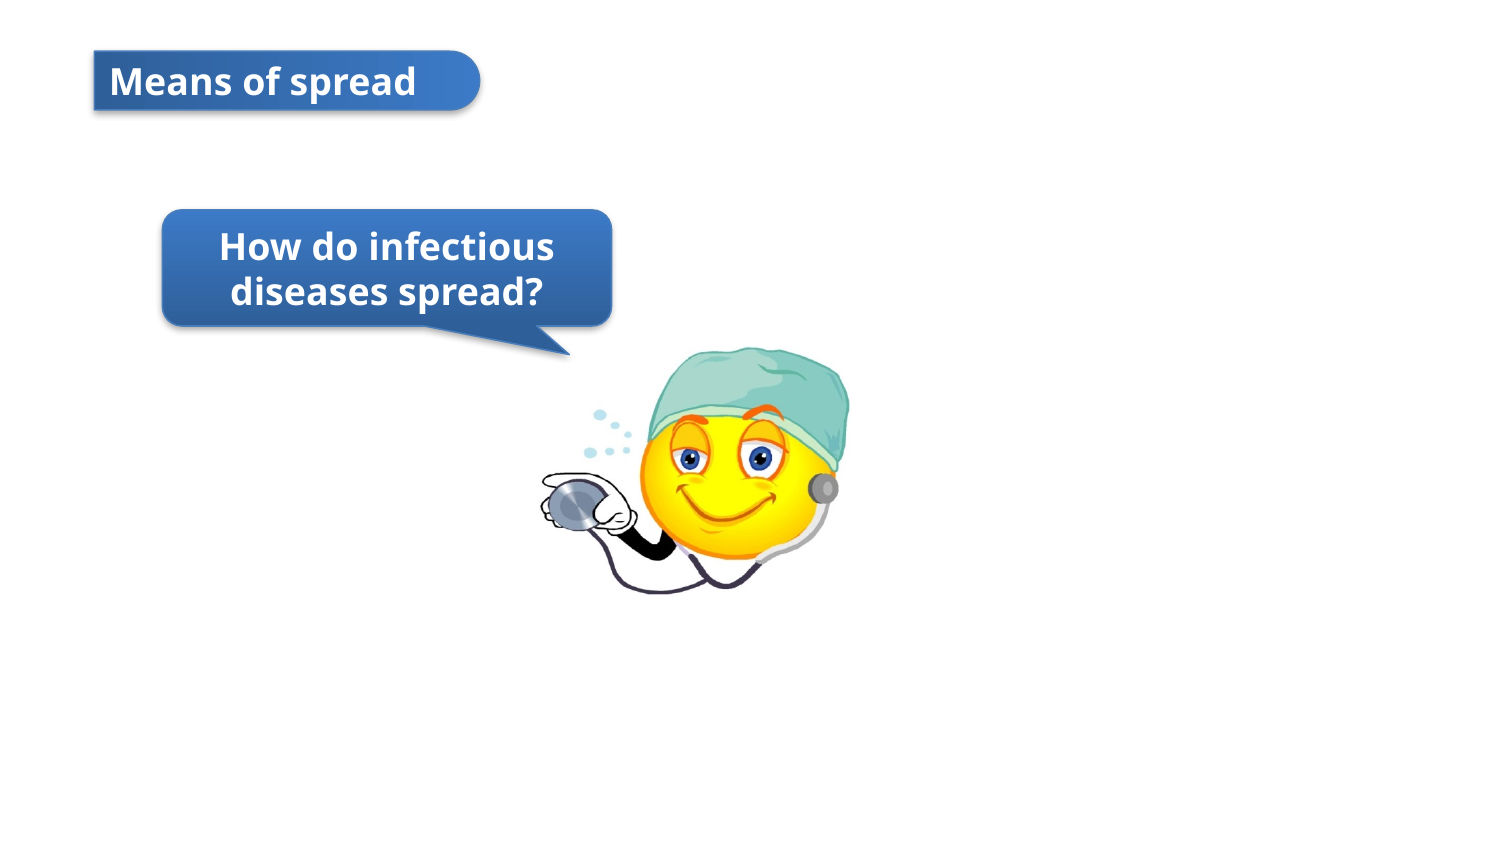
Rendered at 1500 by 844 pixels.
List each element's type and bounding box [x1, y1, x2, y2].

text_box [93, 49, 480, 111]
text_box [162, 209, 850, 596]
